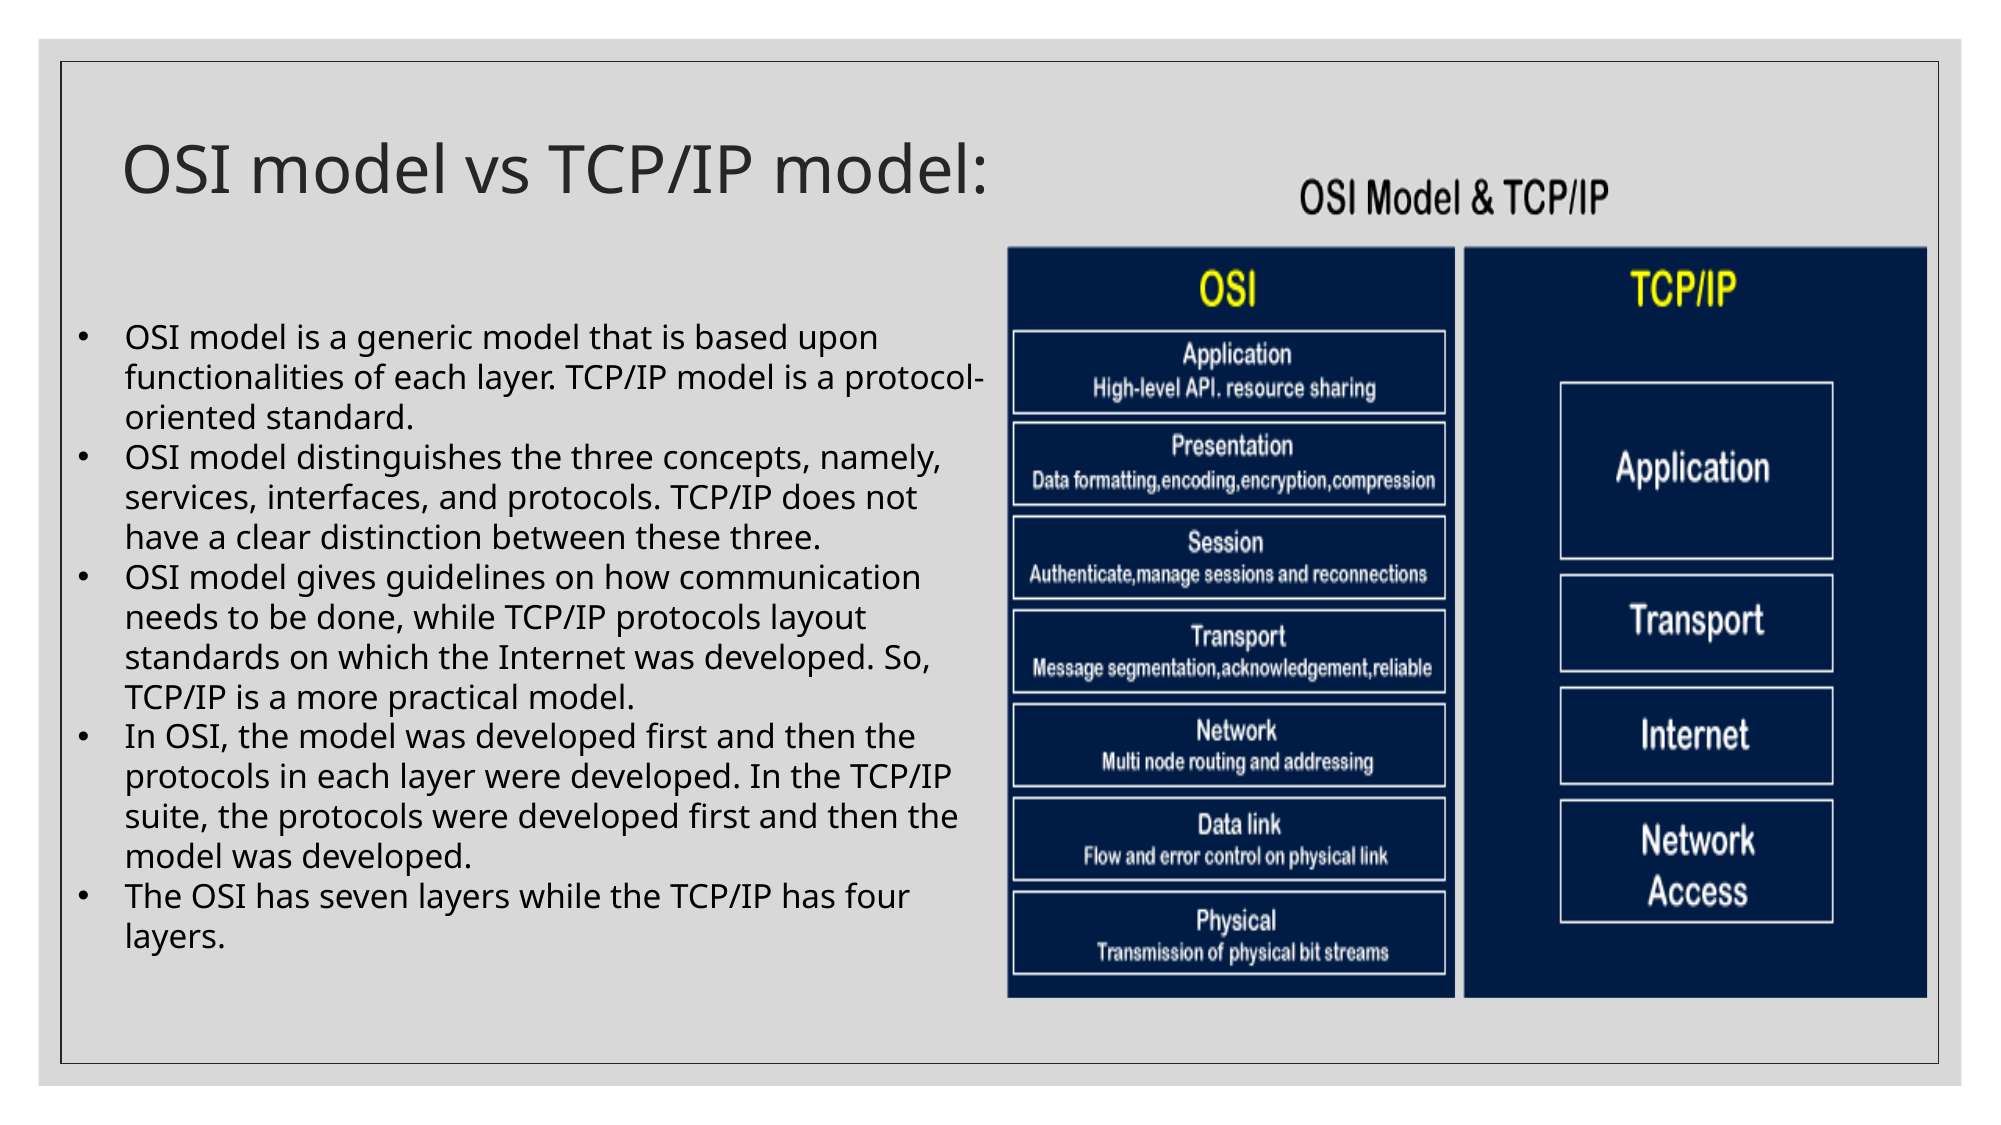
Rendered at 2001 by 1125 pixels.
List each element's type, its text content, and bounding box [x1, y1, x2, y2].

text_box OSI model is a generic model that is based upon functionalities of each layer. TCP/IP model is a protocol-oriented standard. OSI model distinguishes the three concepts, namely, services, interfaces, and protocols. TCP/IP does not have a clear distinction between these three. OSI model gives guidelines on how communication needs to be done, while TCP/IP protocols layout standards on which the Internet was developed. So, TCP/IP is a more practical model. In OSI, the model was developed first and then the protocols in each layer were developed. In the TCP/IP suite, the protocols were developed first and then the model was developed. The OSI has seven layers while the TCP/IP has four layers. [63, 309, 994, 963]
title OSI model vs TCP/IP model: [106, 120, 1757, 225]
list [999, 172, 1937, 998]
